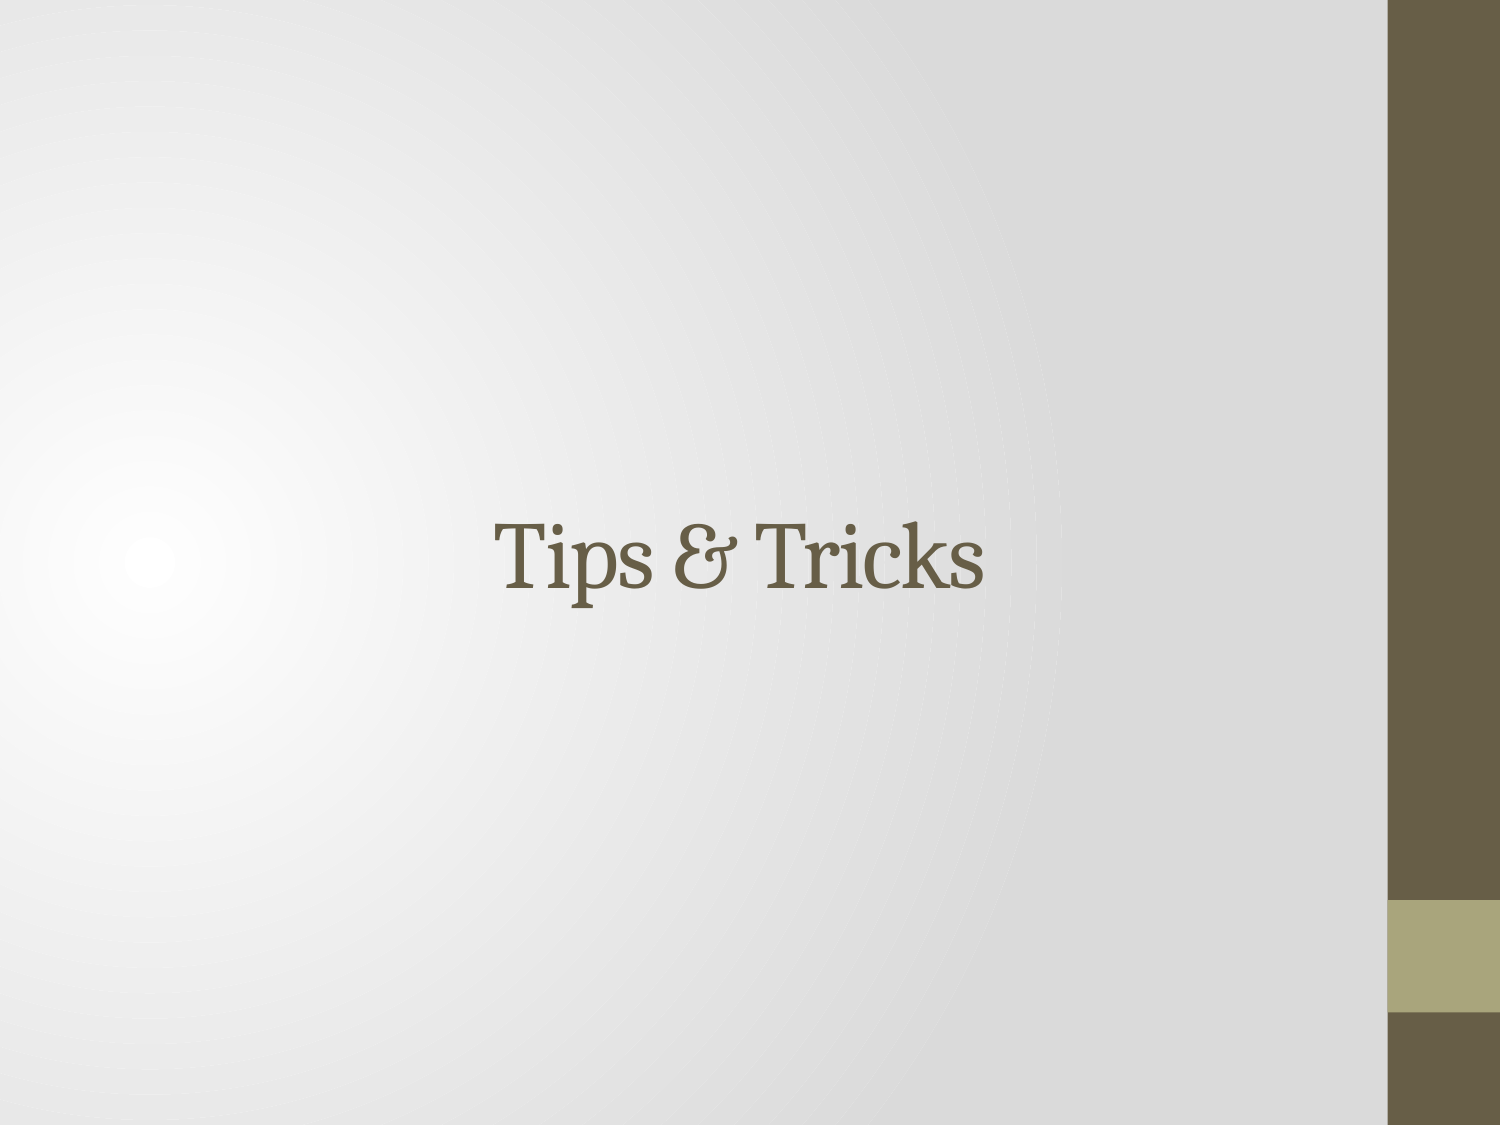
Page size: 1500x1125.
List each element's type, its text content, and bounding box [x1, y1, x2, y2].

title Tips & Tricks [64, 456, 1415, 644]
